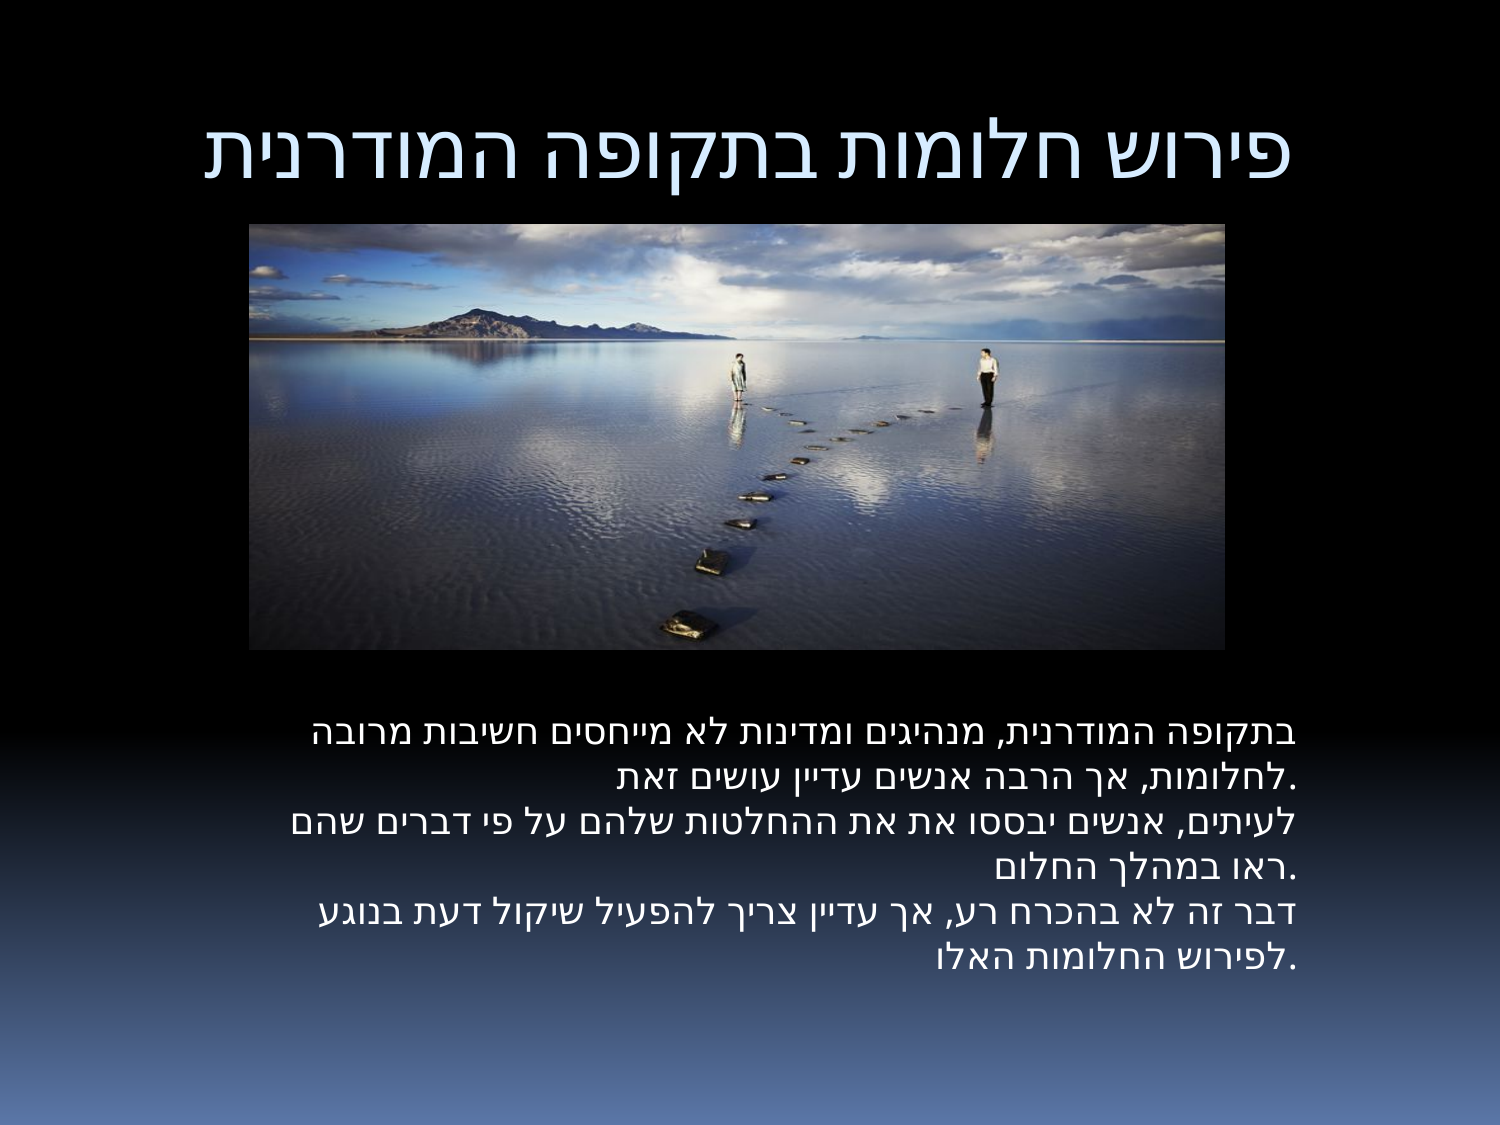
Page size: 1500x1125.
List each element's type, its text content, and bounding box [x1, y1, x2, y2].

title פירוש חלומות בתקופה המודרנית [162, 87, 1338, 225]
text_box בתקופה המודרנית, מנהיגים ומדינות לא מייחסים חשיבות מרובה לחלומות, אך הרבה אנשים עדיין עושים זאת. לעיתים, אנשים יבססו את את ההחלטות שלהם על פי דברים שהם ראו במהלך החלום. דבר זה לא בהכרח רע, אך עדיין צריך להפעיל שיקול דעת בנוגע לפירוש החלומות האלו. [212, 699, 1313, 985]
picture [249, 224, 1226, 651]
